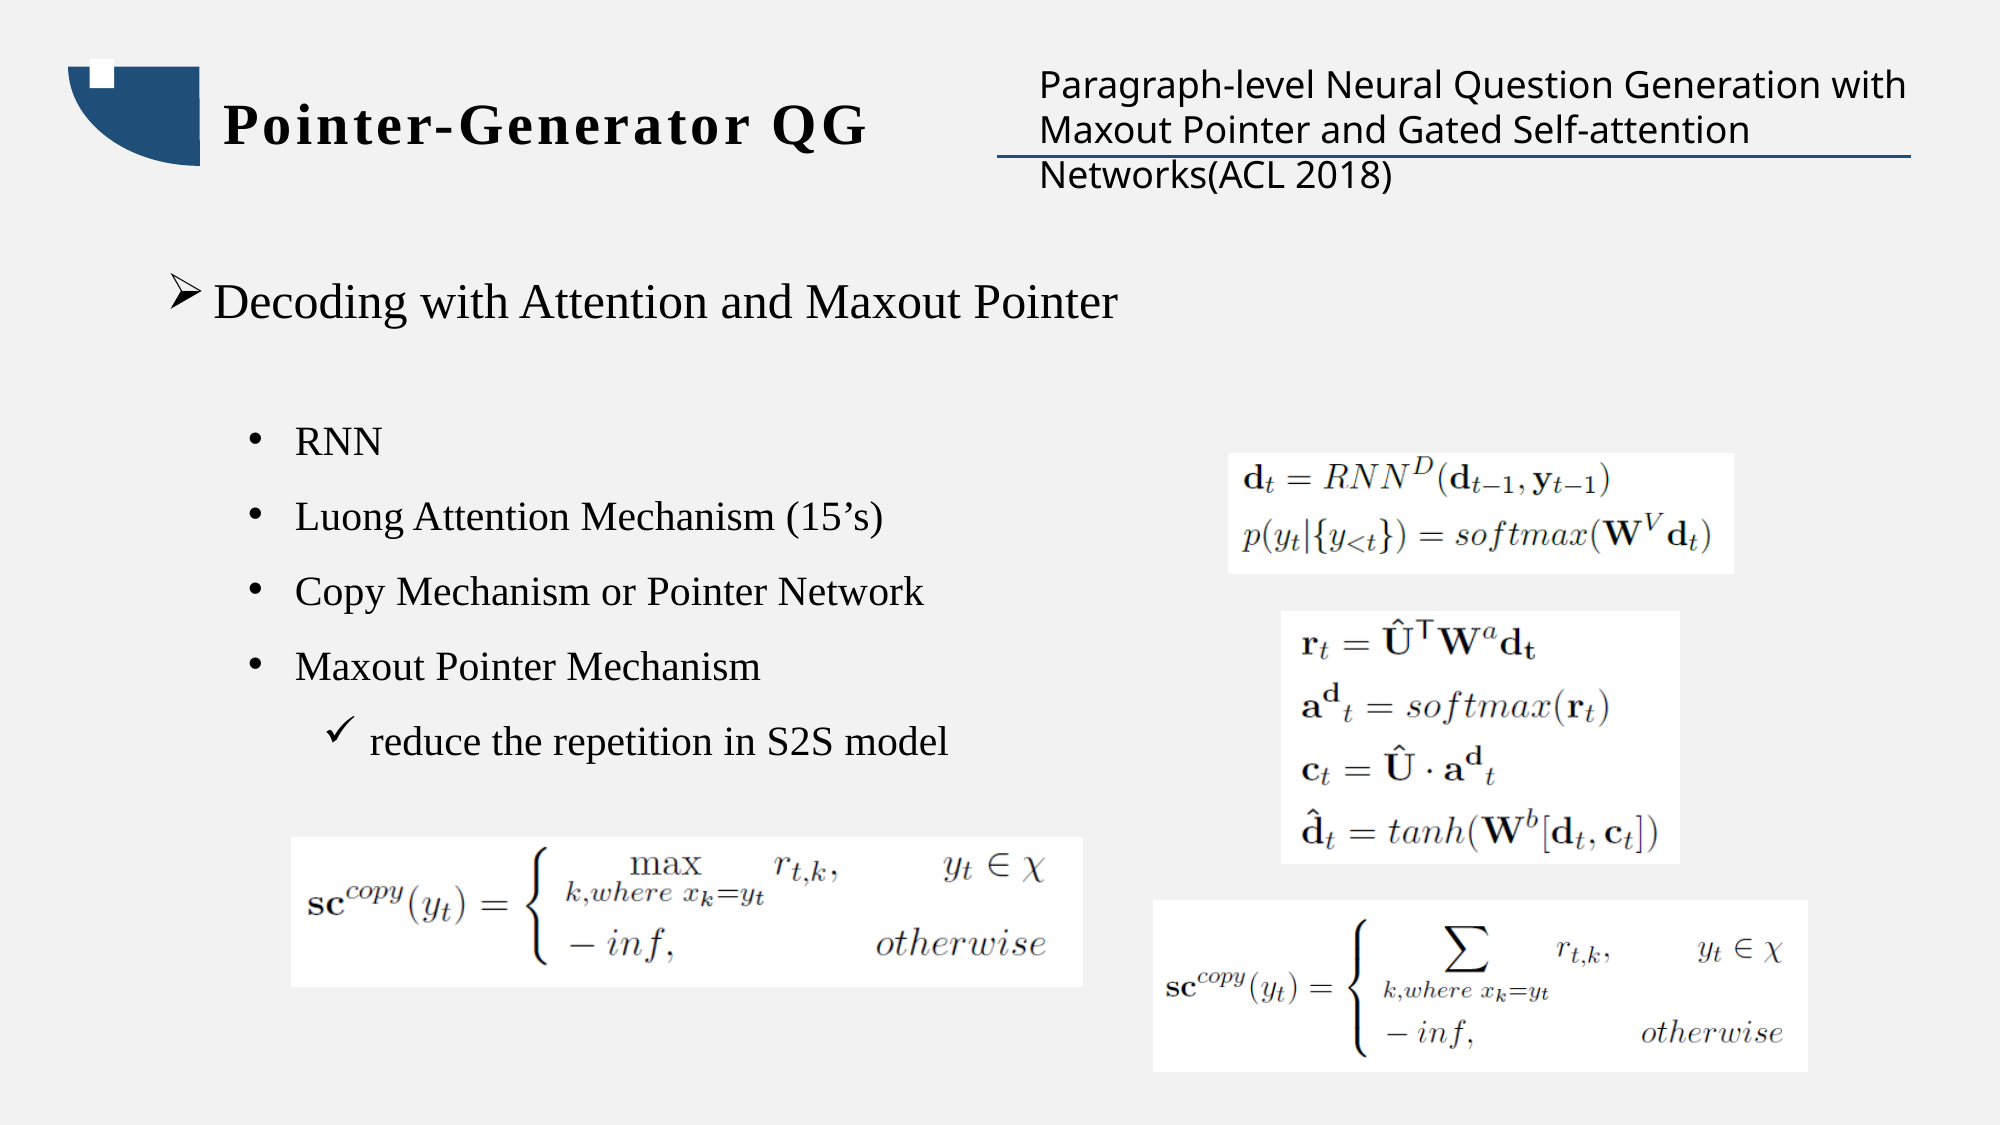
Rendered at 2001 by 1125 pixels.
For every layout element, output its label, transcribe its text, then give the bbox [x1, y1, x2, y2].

picture [1153, 900, 1808, 1072]
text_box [67, 0, 939, 166]
text_box Paragraph-level Neural Question Generation with Maxout Pointer and Gated Self-attention Networks(ACL 2018) [1024, 53, 1938, 204]
picture [1281, 611, 1680, 864]
text_box RNN Luong Attention Mechanism (15’s) Copy Mechanism or Pointer Network Maxout Pointer Mechanism reduce the repetition in S2S model [233, 380, 1140, 771]
picture [1228, 453, 1734, 574]
picture [291, 837, 1083, 987]
text_box Decoding with Attention and Maxout Pointer [151, 260, 1187, 336]
